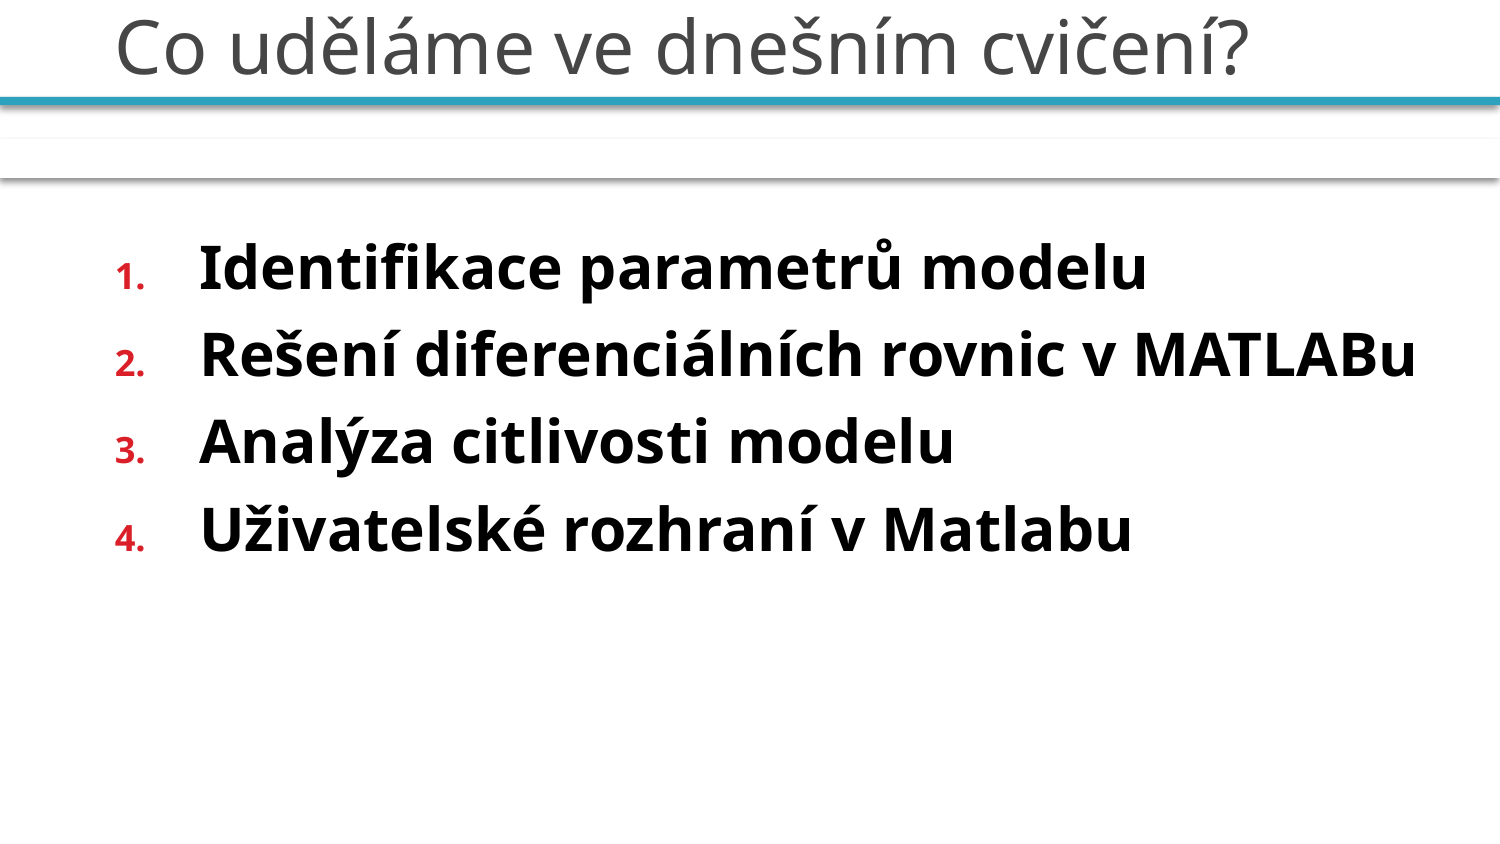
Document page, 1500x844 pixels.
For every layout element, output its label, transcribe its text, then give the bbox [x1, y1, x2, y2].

list Identifikace parametrů modelu Rešení diferenciálních rovnic v MATLABu Analýza citlivosti modelu Uživatelské rozhraní v Matlabu [99, 221, 1463, 759]
title Co uděláme ve dnešním cvičení? [99, 19, 1438, 97]
